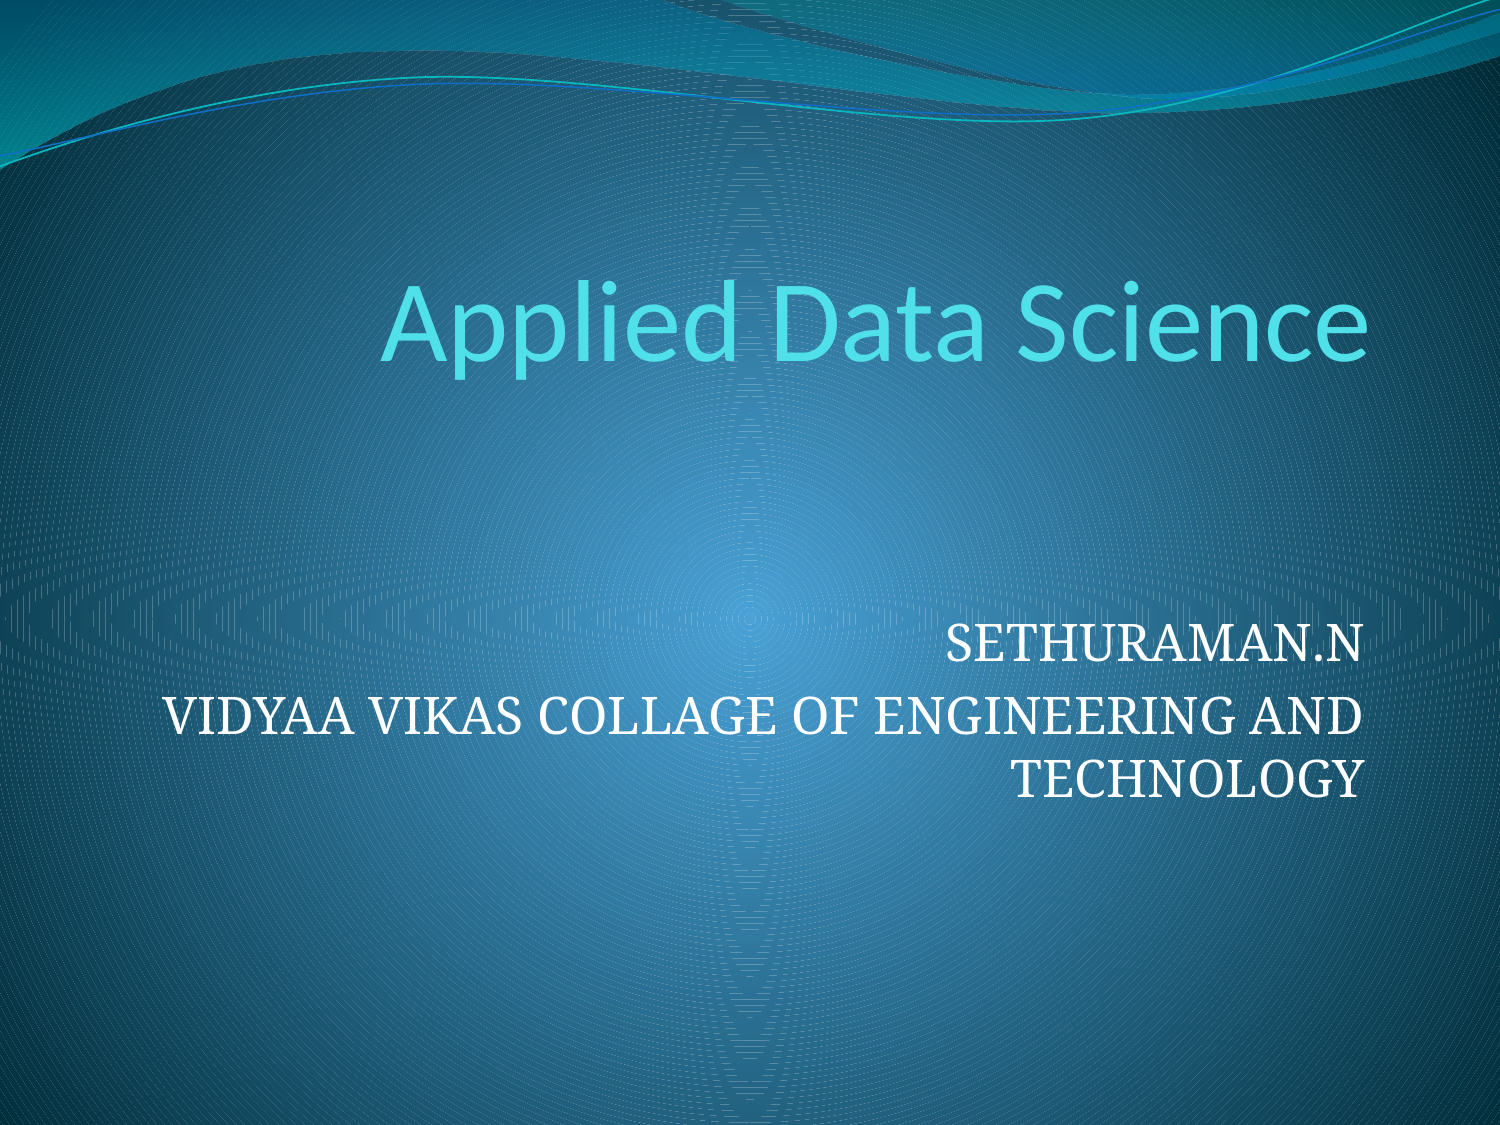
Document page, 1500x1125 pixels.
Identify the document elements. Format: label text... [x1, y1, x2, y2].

subtitle SETHURAMAN.N VIDYAA VIKAS COLLAGE OF ENGINEERING AND TECHNOLOGY [87, 529, 1376, 818]
title Applied Data Science [87, 224, 1376, 525]
